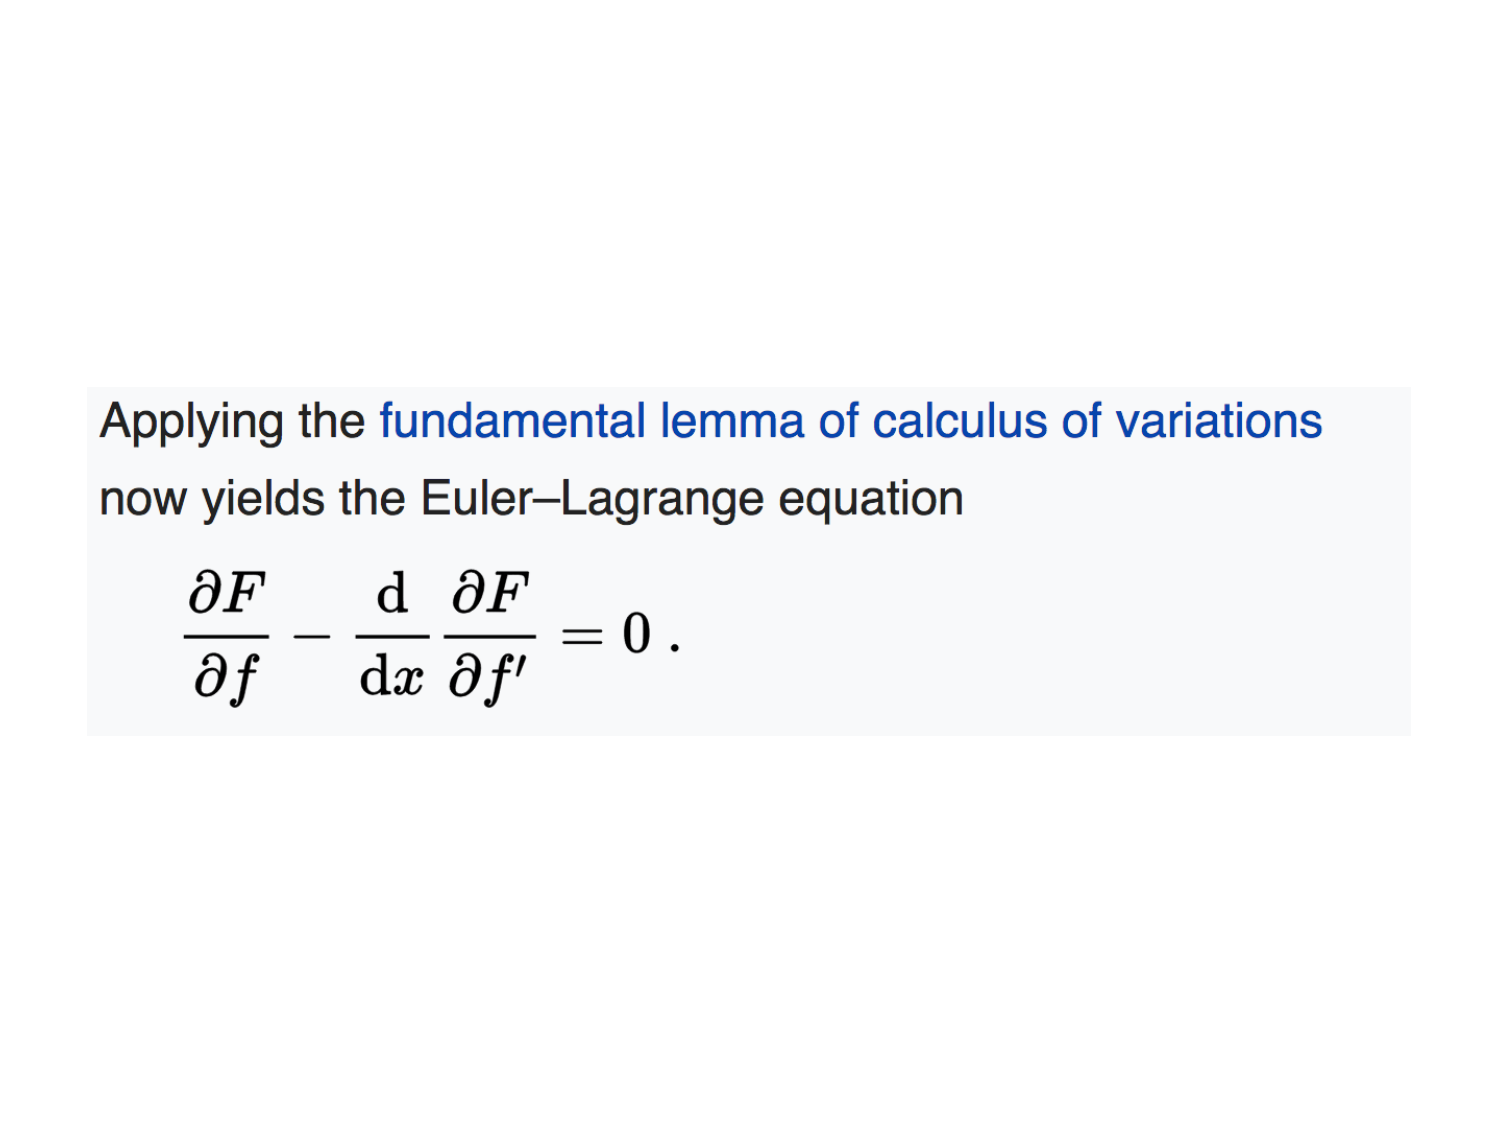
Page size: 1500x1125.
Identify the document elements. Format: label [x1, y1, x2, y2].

picture [87, 387, 1411, 736]
